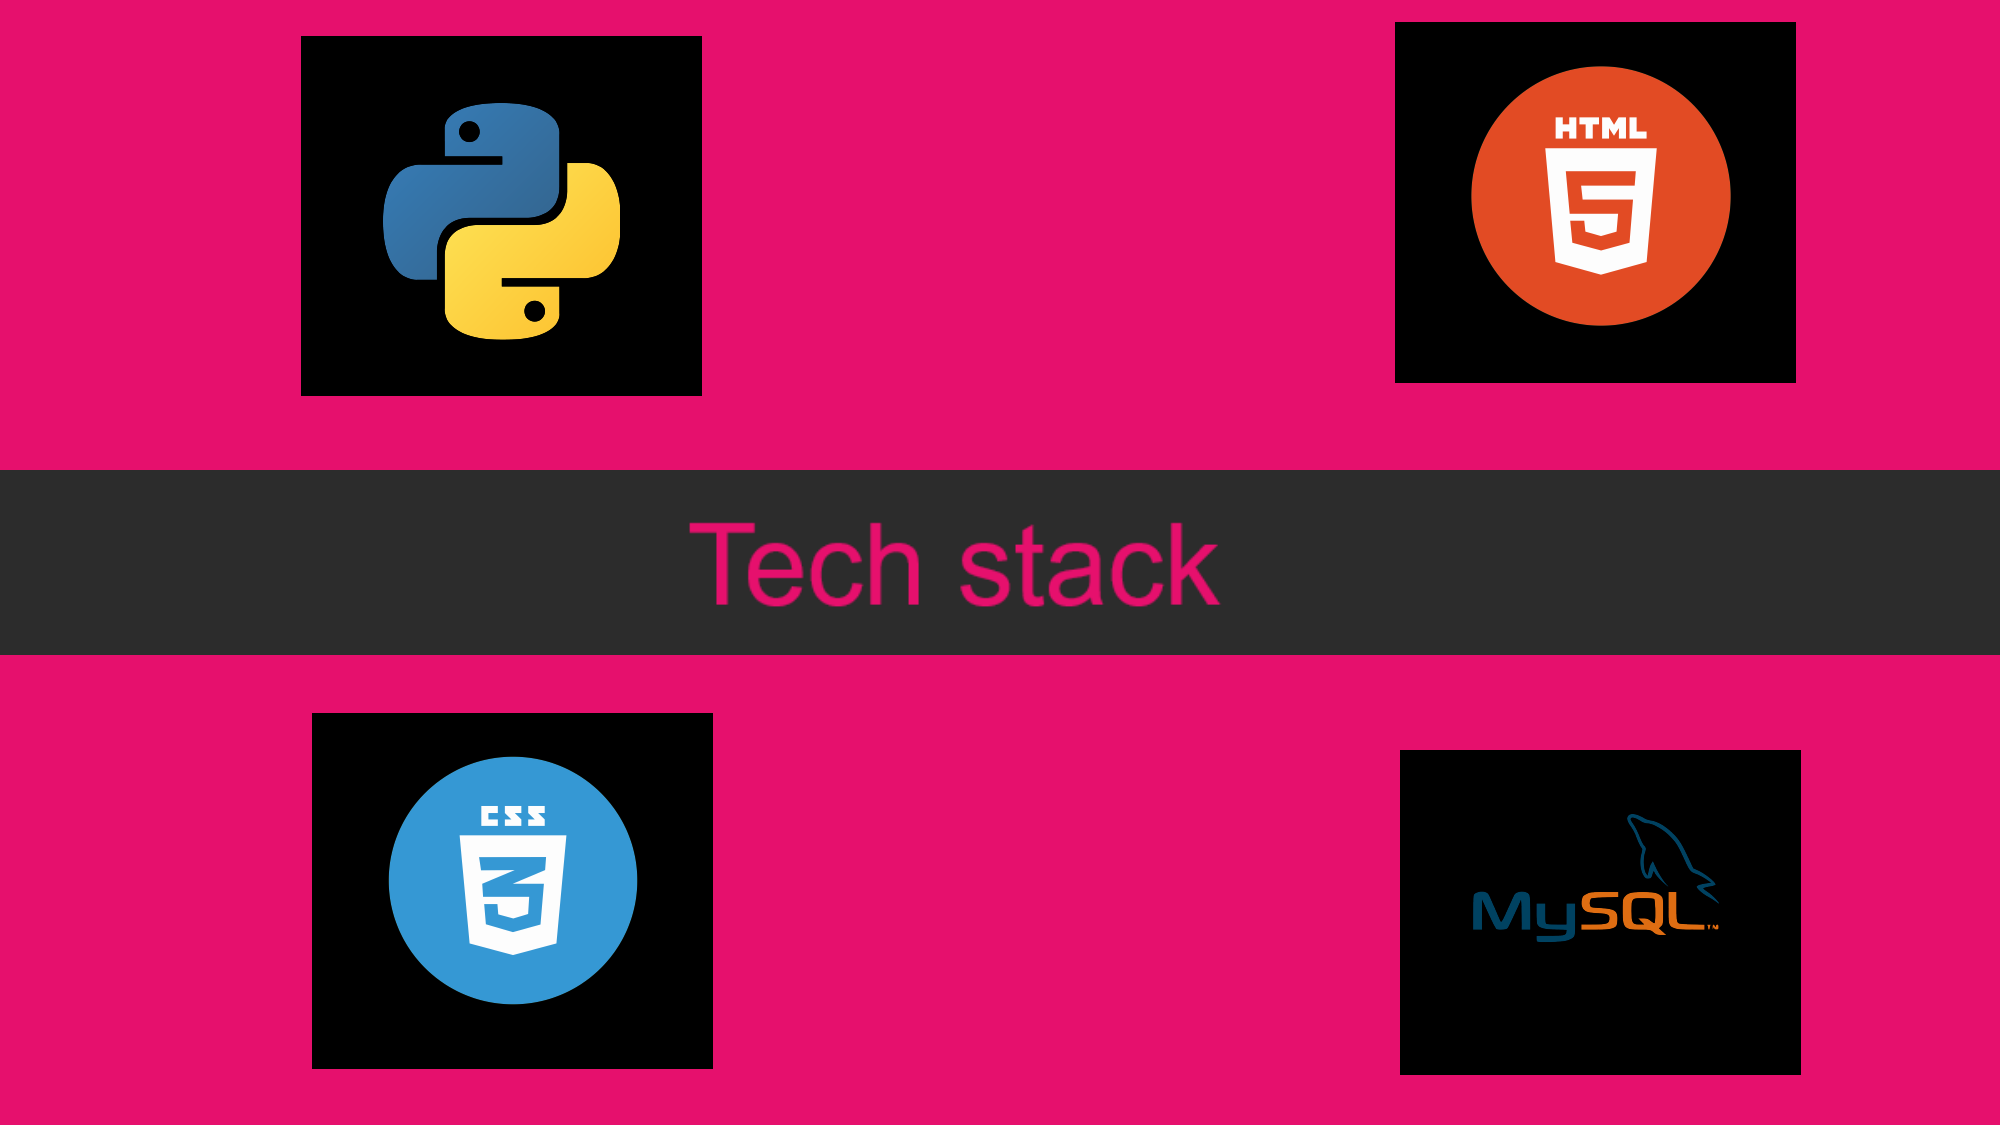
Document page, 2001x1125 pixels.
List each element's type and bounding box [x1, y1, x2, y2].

text_box [301, 36, 702, 396]
text_box [1395, 22, 1796, 383]
picture [383, 103, 620, 340]
picture [0, 470, 2000, 1125]
picture [1457, 52, 1745, 340]
